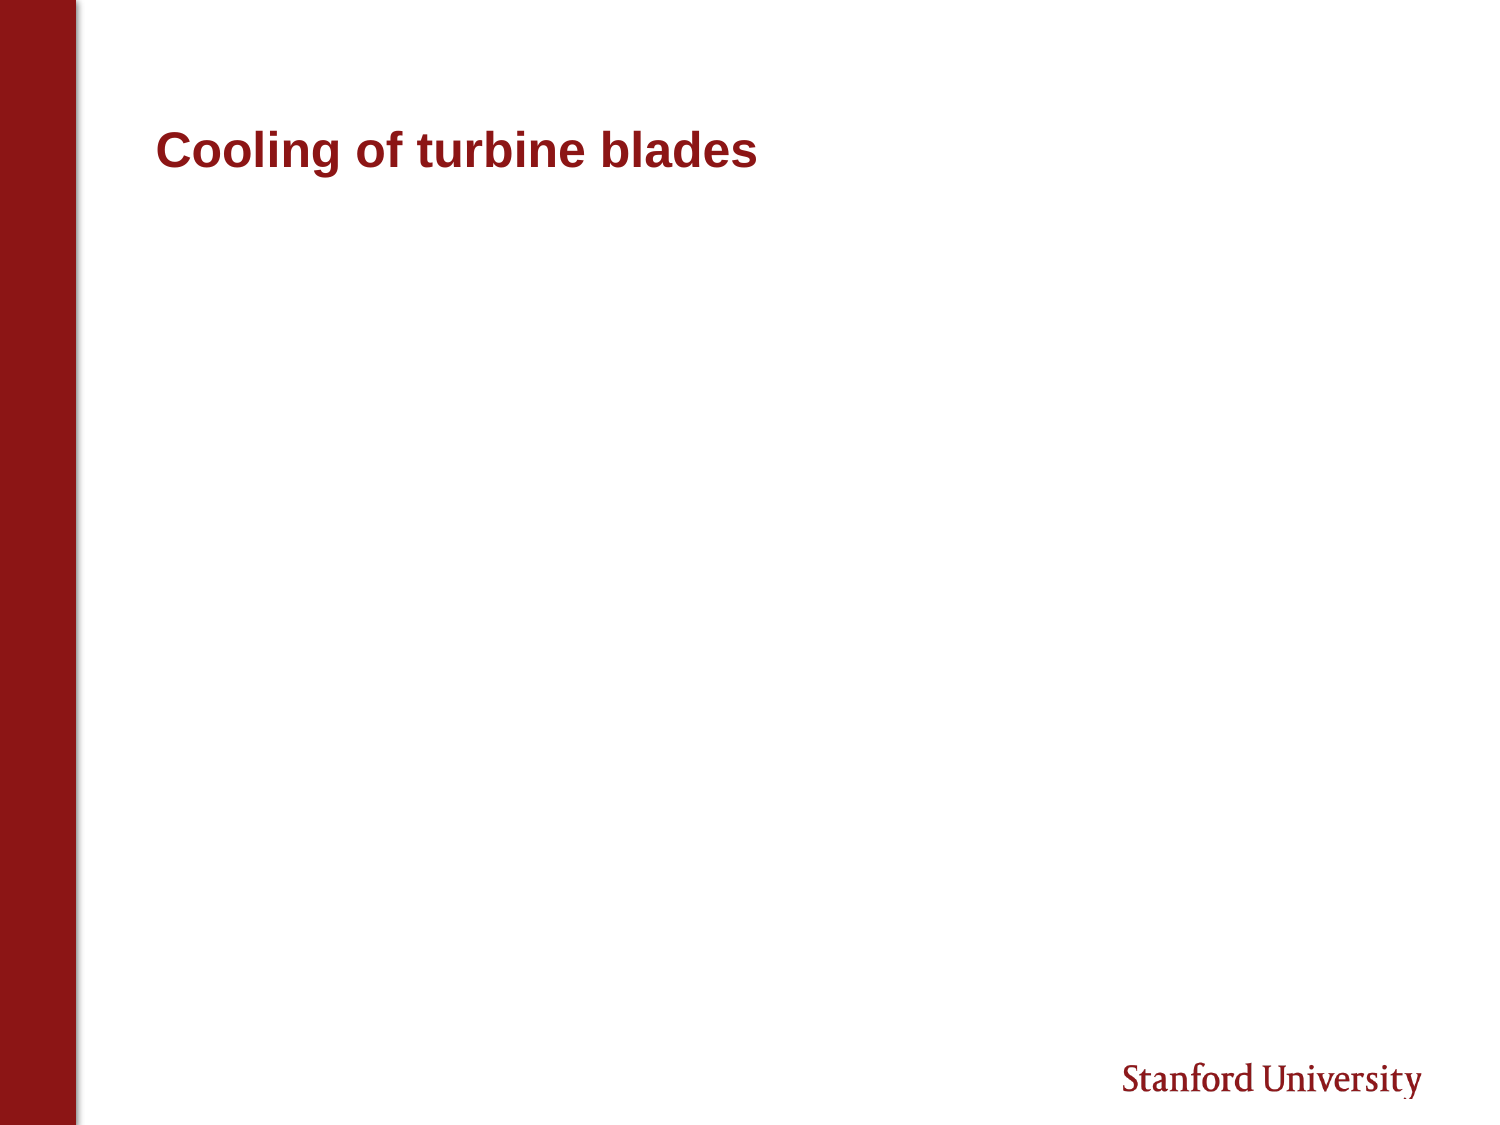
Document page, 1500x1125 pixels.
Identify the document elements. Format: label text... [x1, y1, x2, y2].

title Cooling of turbine blades [155, 78, 1420, 186]
